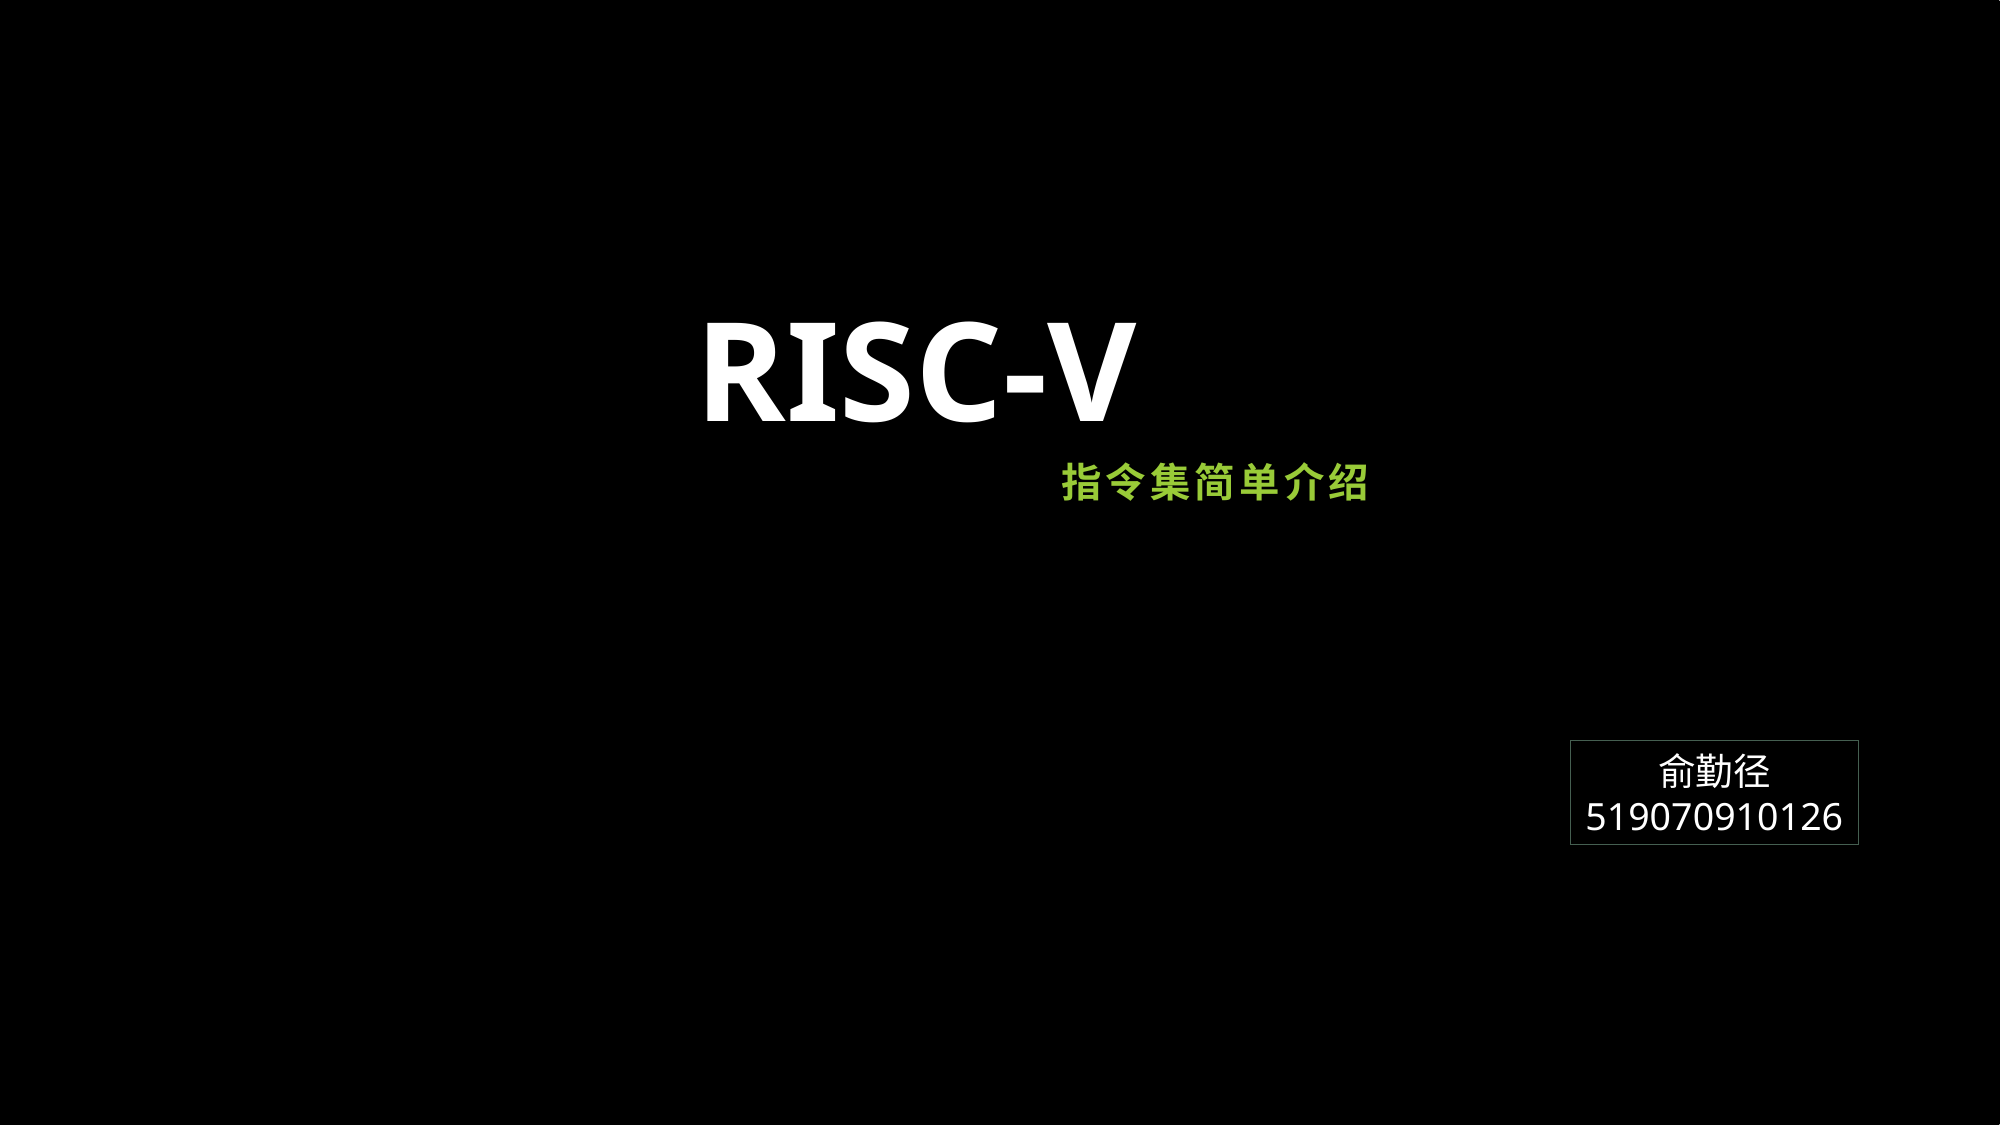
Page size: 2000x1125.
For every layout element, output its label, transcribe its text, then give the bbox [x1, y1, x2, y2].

subtitle 指令集简单介绍 [1046, 455, 1423, 515]
title RISC-V [680, 255, 1235, 456]
text_box 俞勤径 519070910126 [1570, 740, 1859, 845]
